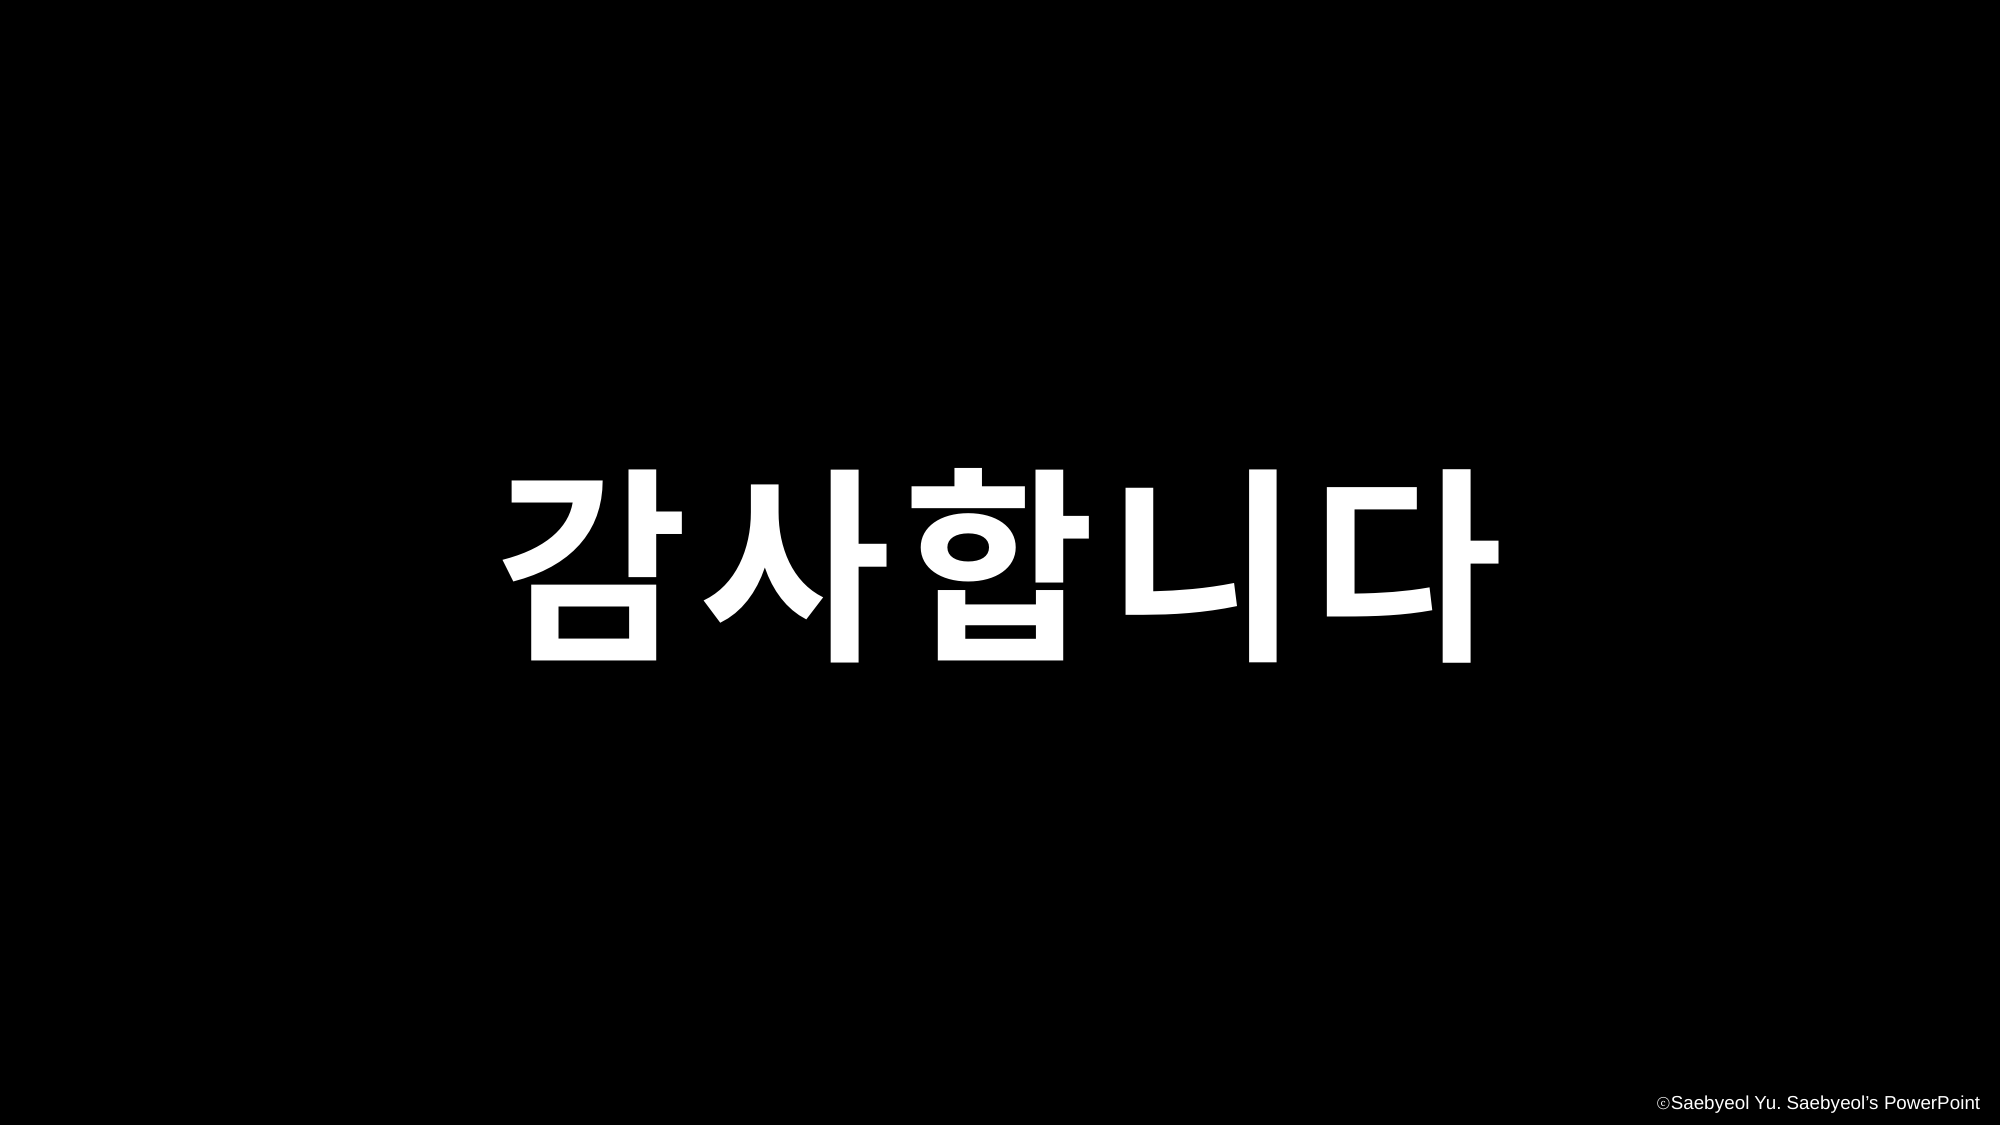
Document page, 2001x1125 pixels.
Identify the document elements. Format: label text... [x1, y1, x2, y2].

text_box 감사합니다 [481, 428, 1519, 694]
